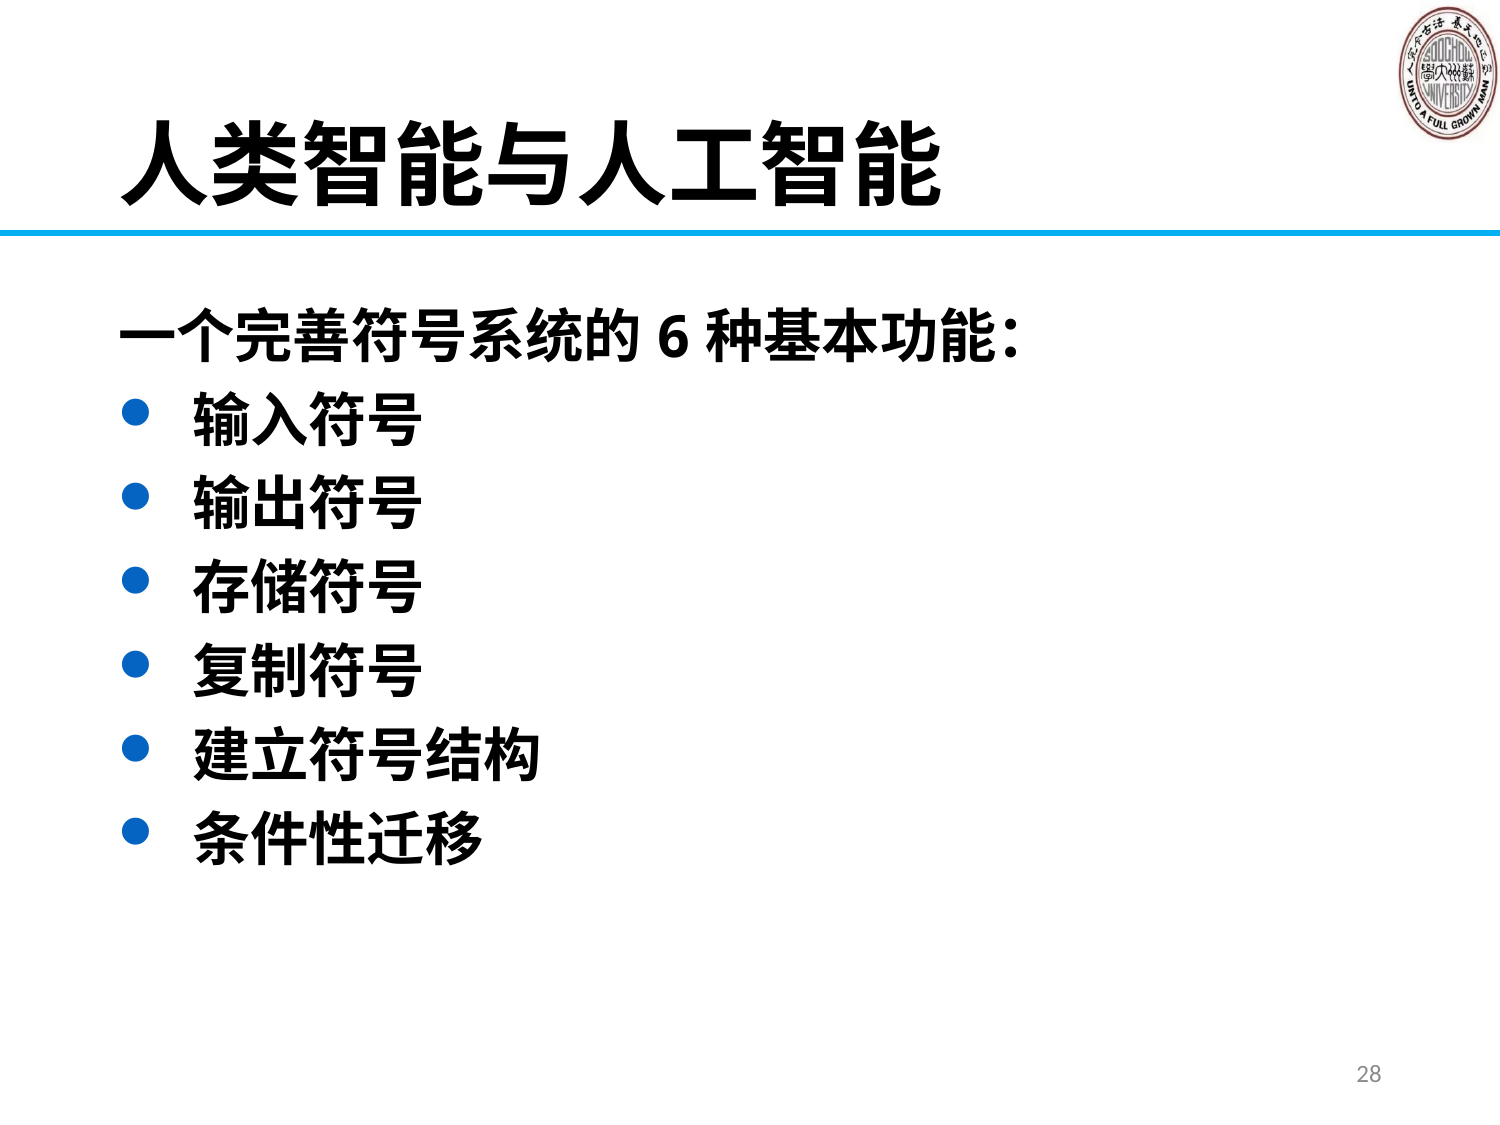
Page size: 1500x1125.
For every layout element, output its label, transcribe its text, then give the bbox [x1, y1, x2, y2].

slide_number 28 [1059, 1042, 1397, 1103]
list 一个完善符号系统的6种基本功能： 输入符号 输出符号 存储符号 复制符号 建立符号结构 条件性迁移 [103, 299, 1397, 1014]
picture [1396, 0, 1500, 143]
title 人类智能与人工智能 [103, 59, 1397, 278]
